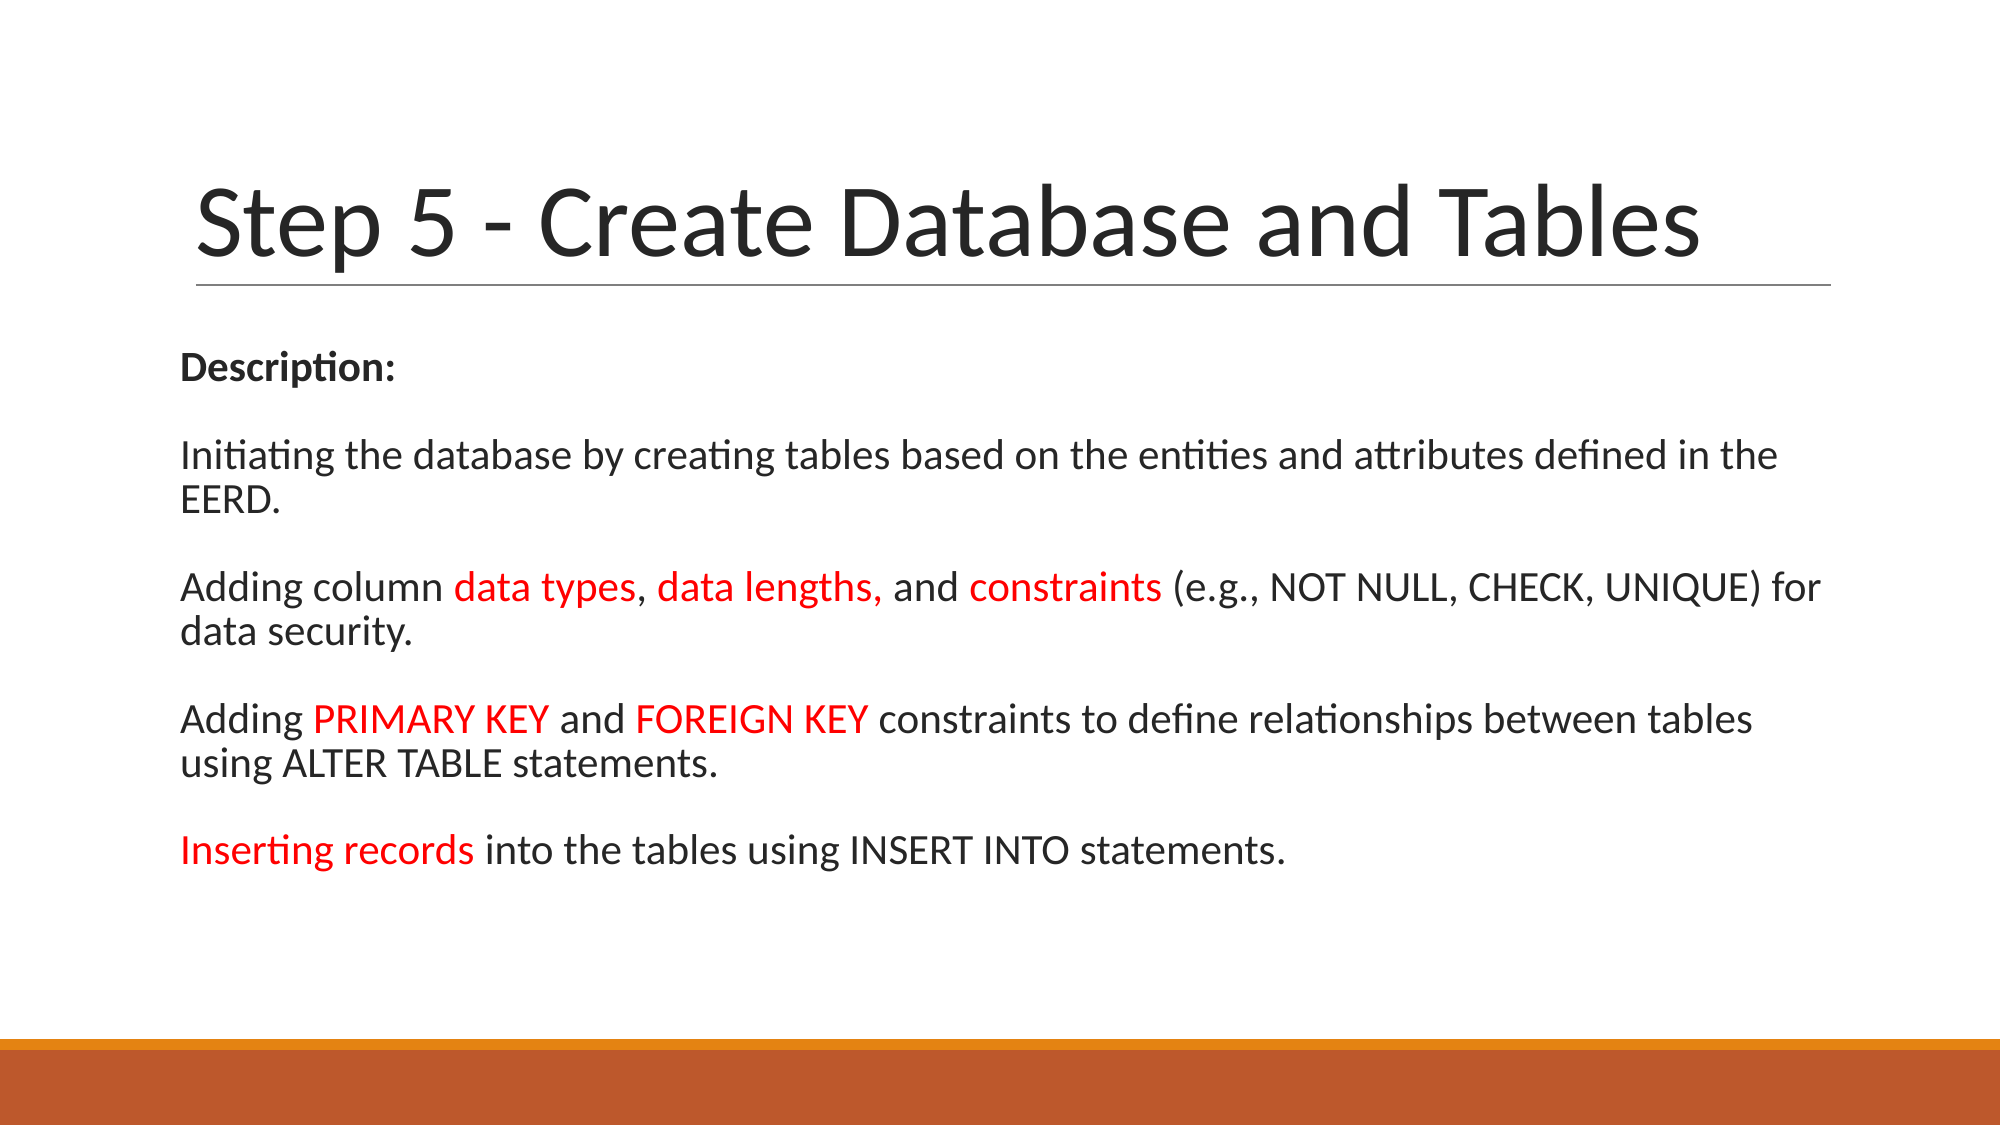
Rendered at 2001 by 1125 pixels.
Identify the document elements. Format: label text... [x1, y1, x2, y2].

list Description: Initiating the database by creating tables based on the entities and attributes defined in the EERD. Adding column data types, data lengths, and constraints (e.g., NOT NULL, CHECK, UNIQUE) for data security. Adding PRIMARY KEY and FOREIGN KEY constraints to define relationships between tables using ALTER TABLE statements. Inserting records into the tables using INSERT INTO statements. [180, 302, 1830, 963]
title Step 5 - Create Database and Tables [180, 47, 1830, 285]
